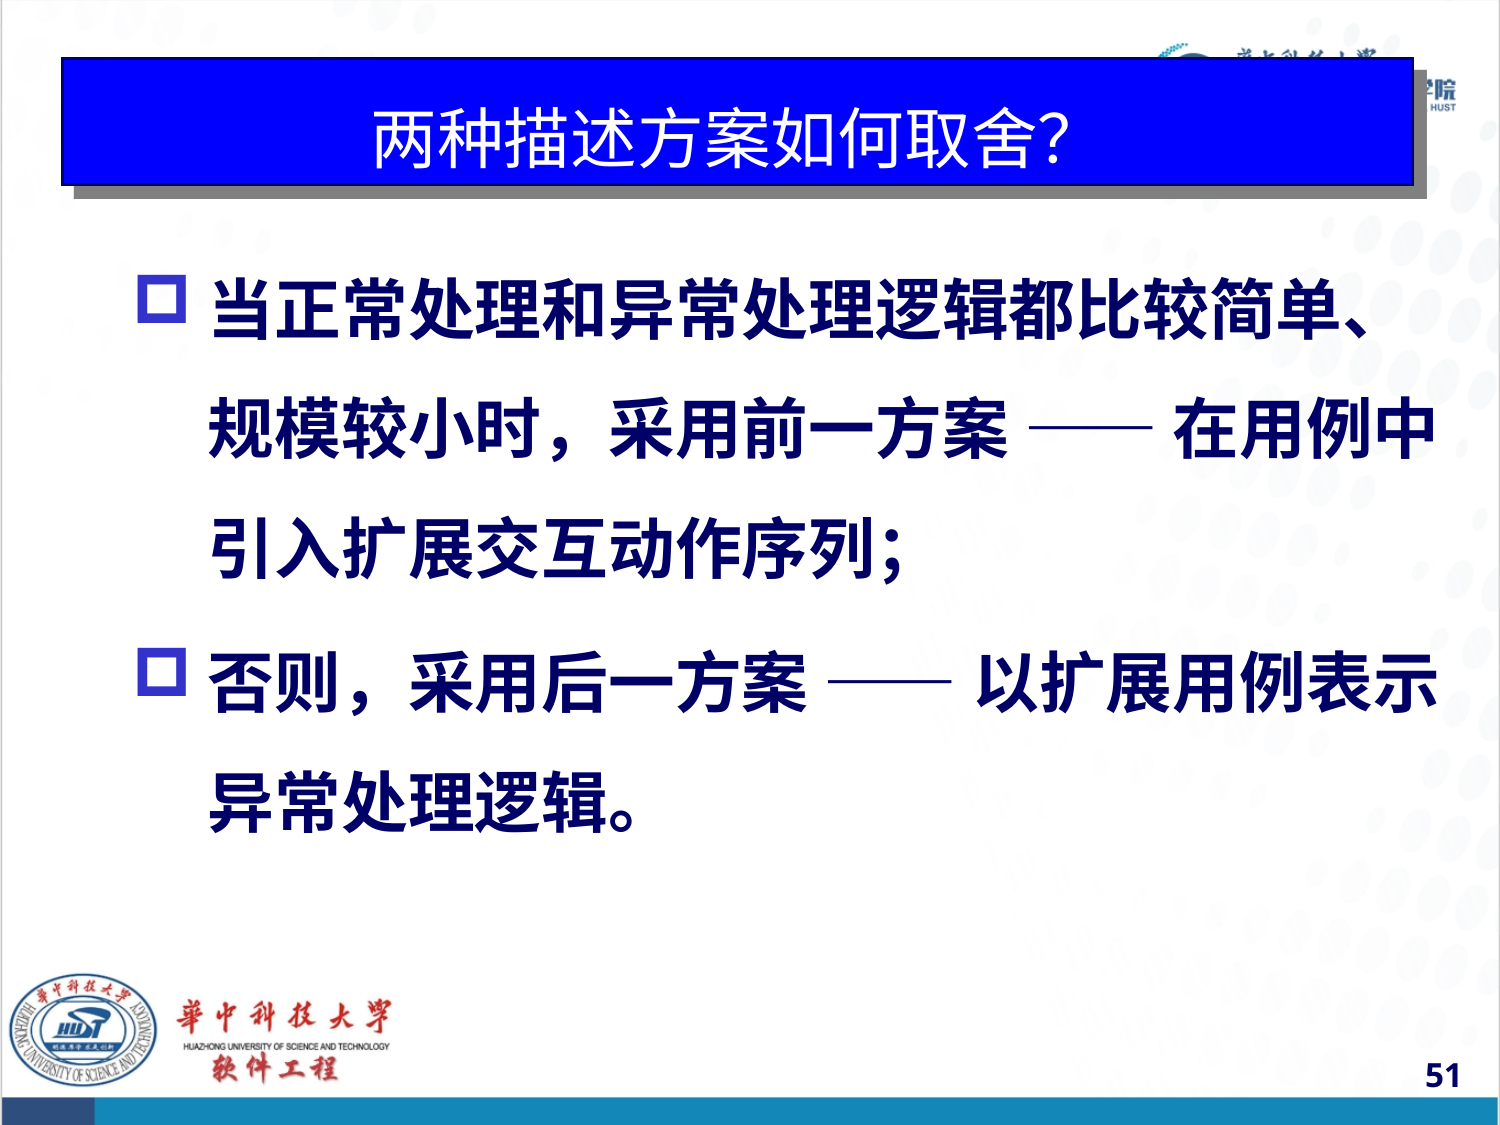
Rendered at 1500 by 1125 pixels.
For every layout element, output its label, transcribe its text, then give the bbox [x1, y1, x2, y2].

picture [0, 0, 1500, 1125]
text_box 当正常处理和异常处理逻辑都比较简单、规模较小时，采用前一方案 —— 在用例中引入扩展交互动作序列； 否则，采用后一方案 —— 以扩展用例表示异常处理逻辑。 [74, 220, 1483, 1013]
title 两种描述方案如何取舍？ [61, 57, 1414, 186]
slide_number 51 [1127, 1046, 1478, 1090]
